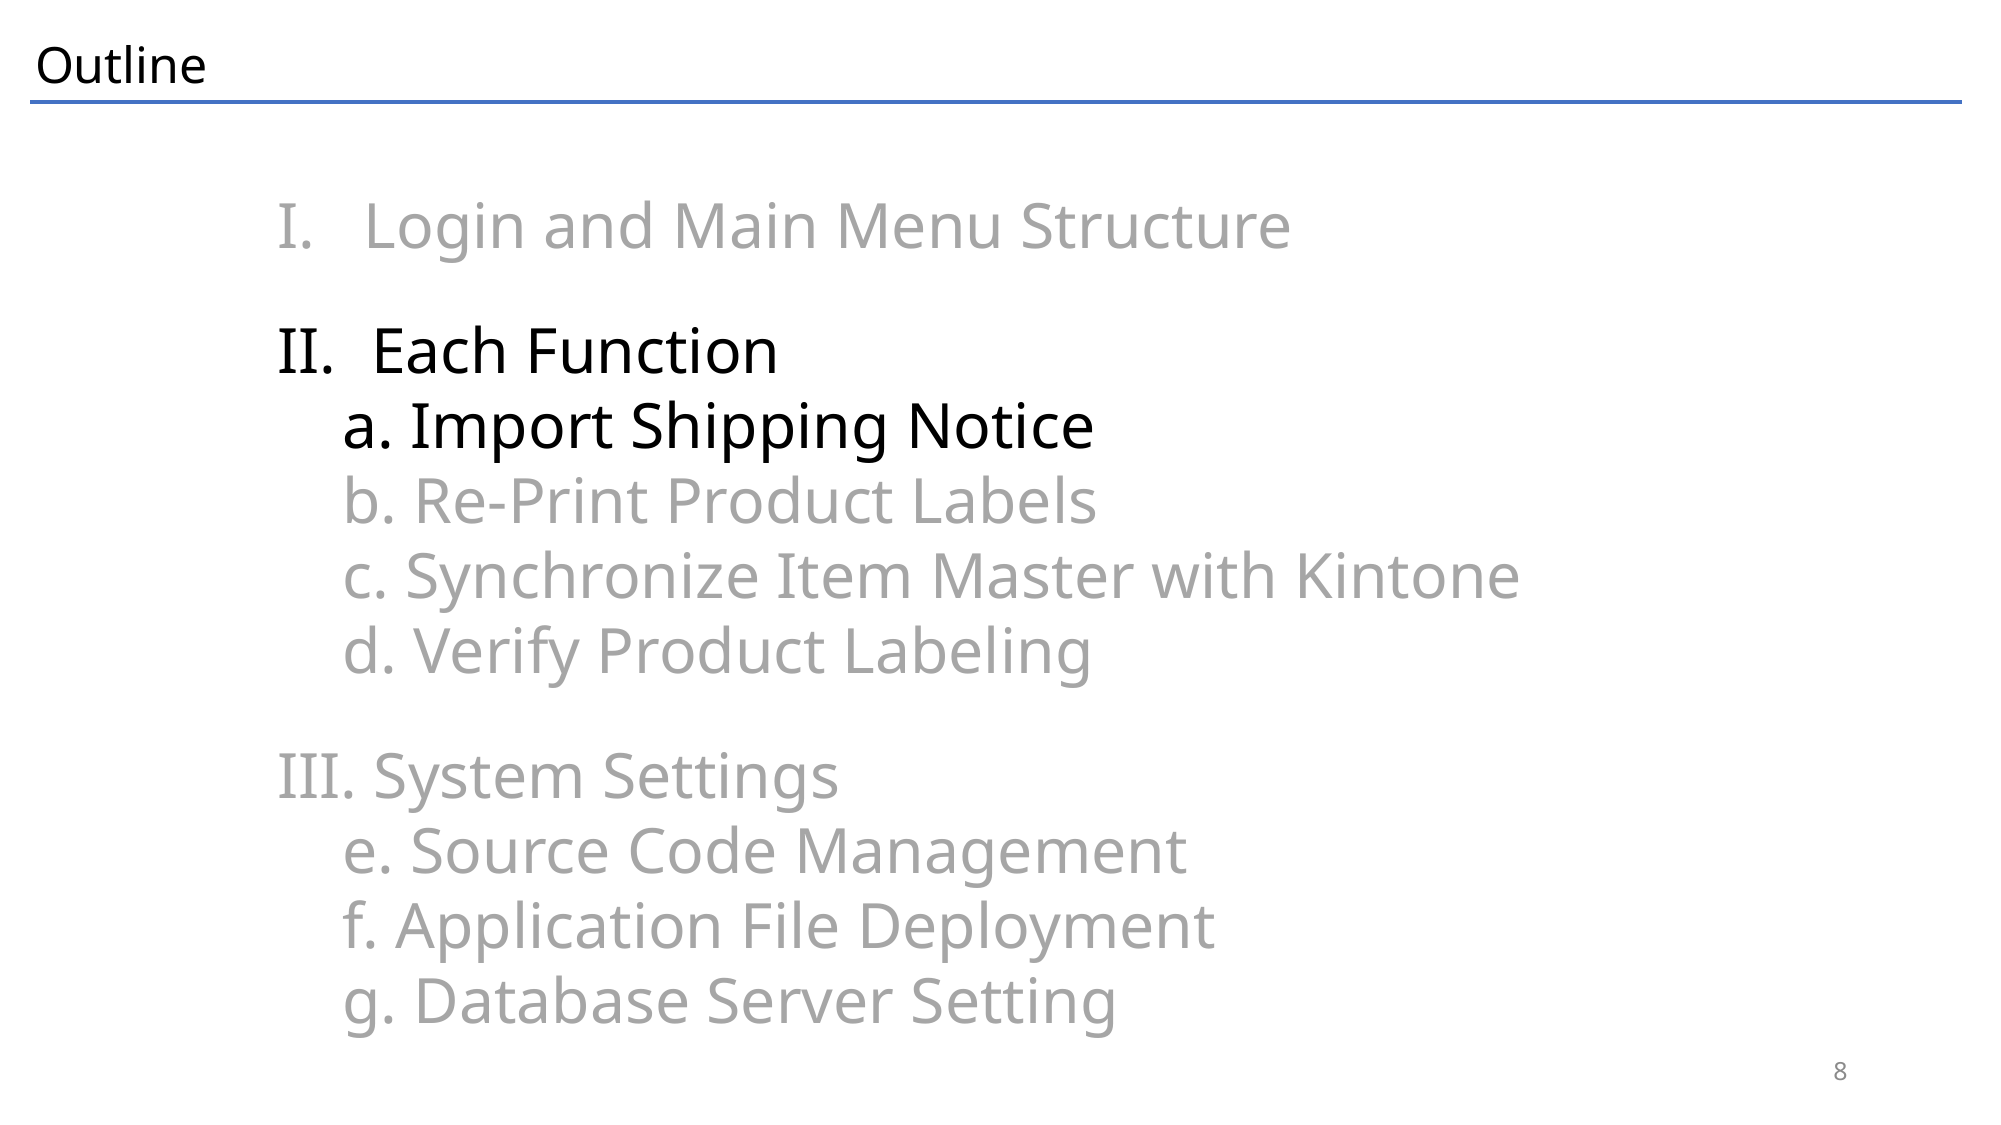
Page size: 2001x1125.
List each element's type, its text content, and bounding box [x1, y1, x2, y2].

text_box I. Login and Main Menu Structure Each Function a. Import Shipping Notice b. Re-Print Product Labels c. Synchronize Item Master with Kintone d. Verify Product Labeling III. System Settings e. Source Code Management f. Application File Deployment g. Database Server Setting [262, 178, 1803, 1043]
slide_number 8 [1412, 1042, 1863, 1103]
text_box Outline [20, 26, 1983, 101]
